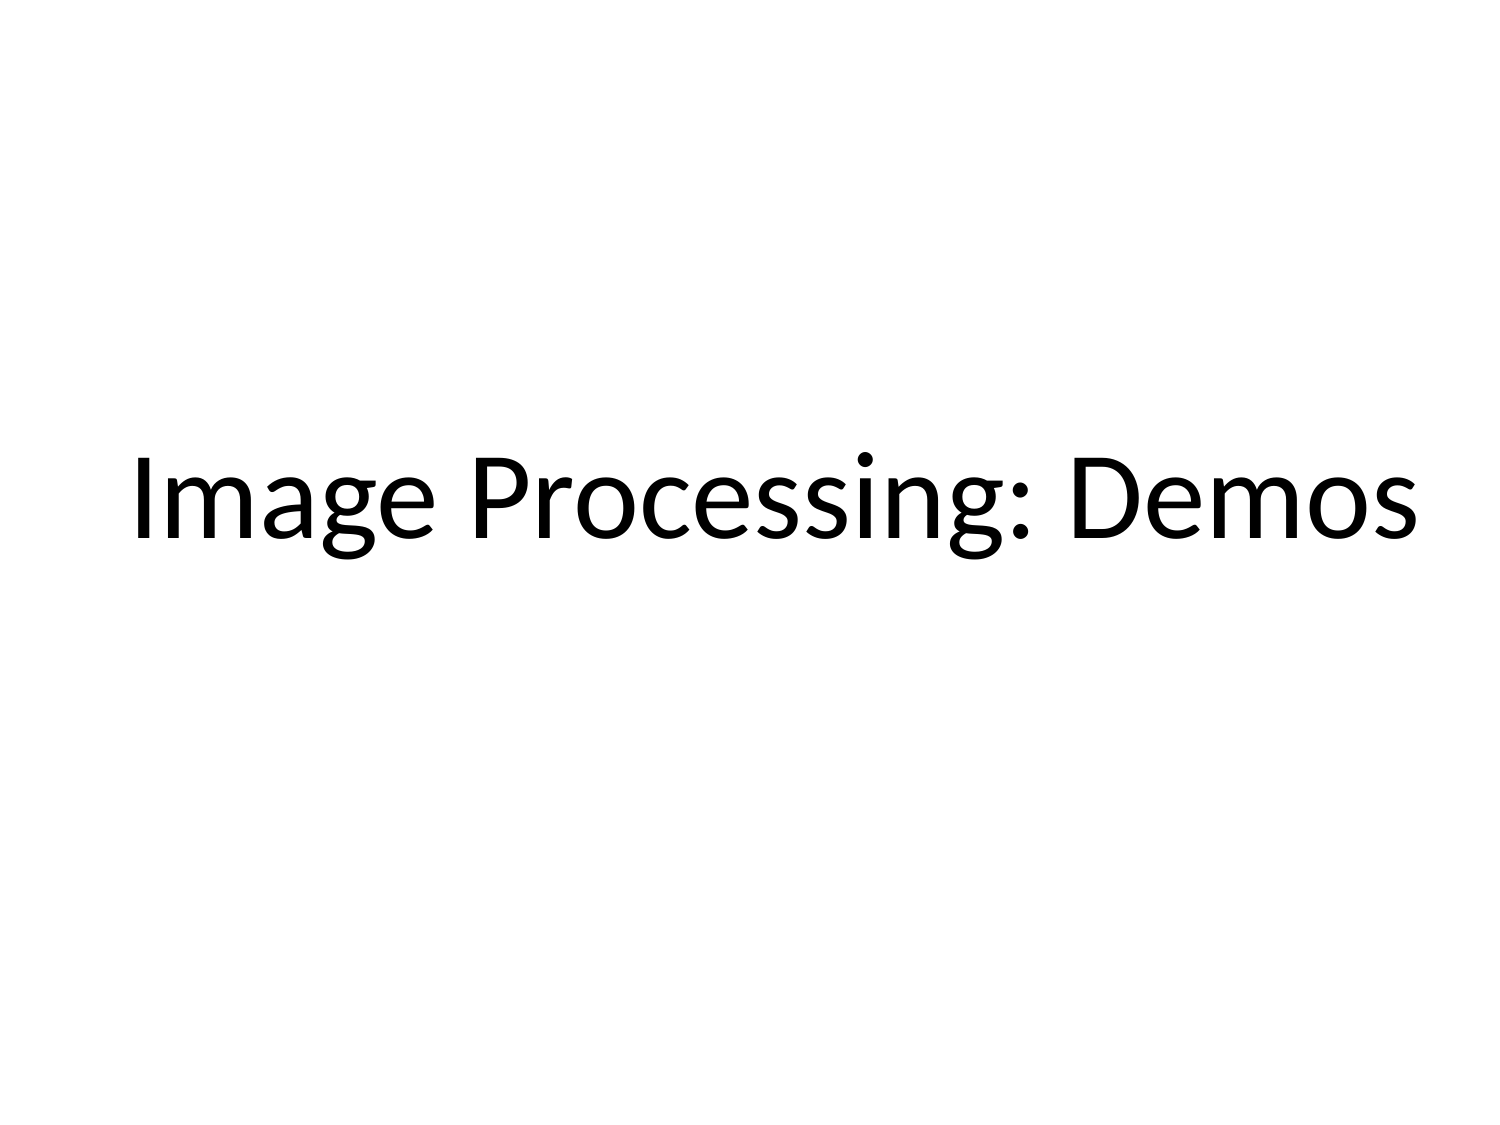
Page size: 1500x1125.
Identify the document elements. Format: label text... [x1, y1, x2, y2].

text_box Image Processing: Demos [99, 394, 1450, 583]
